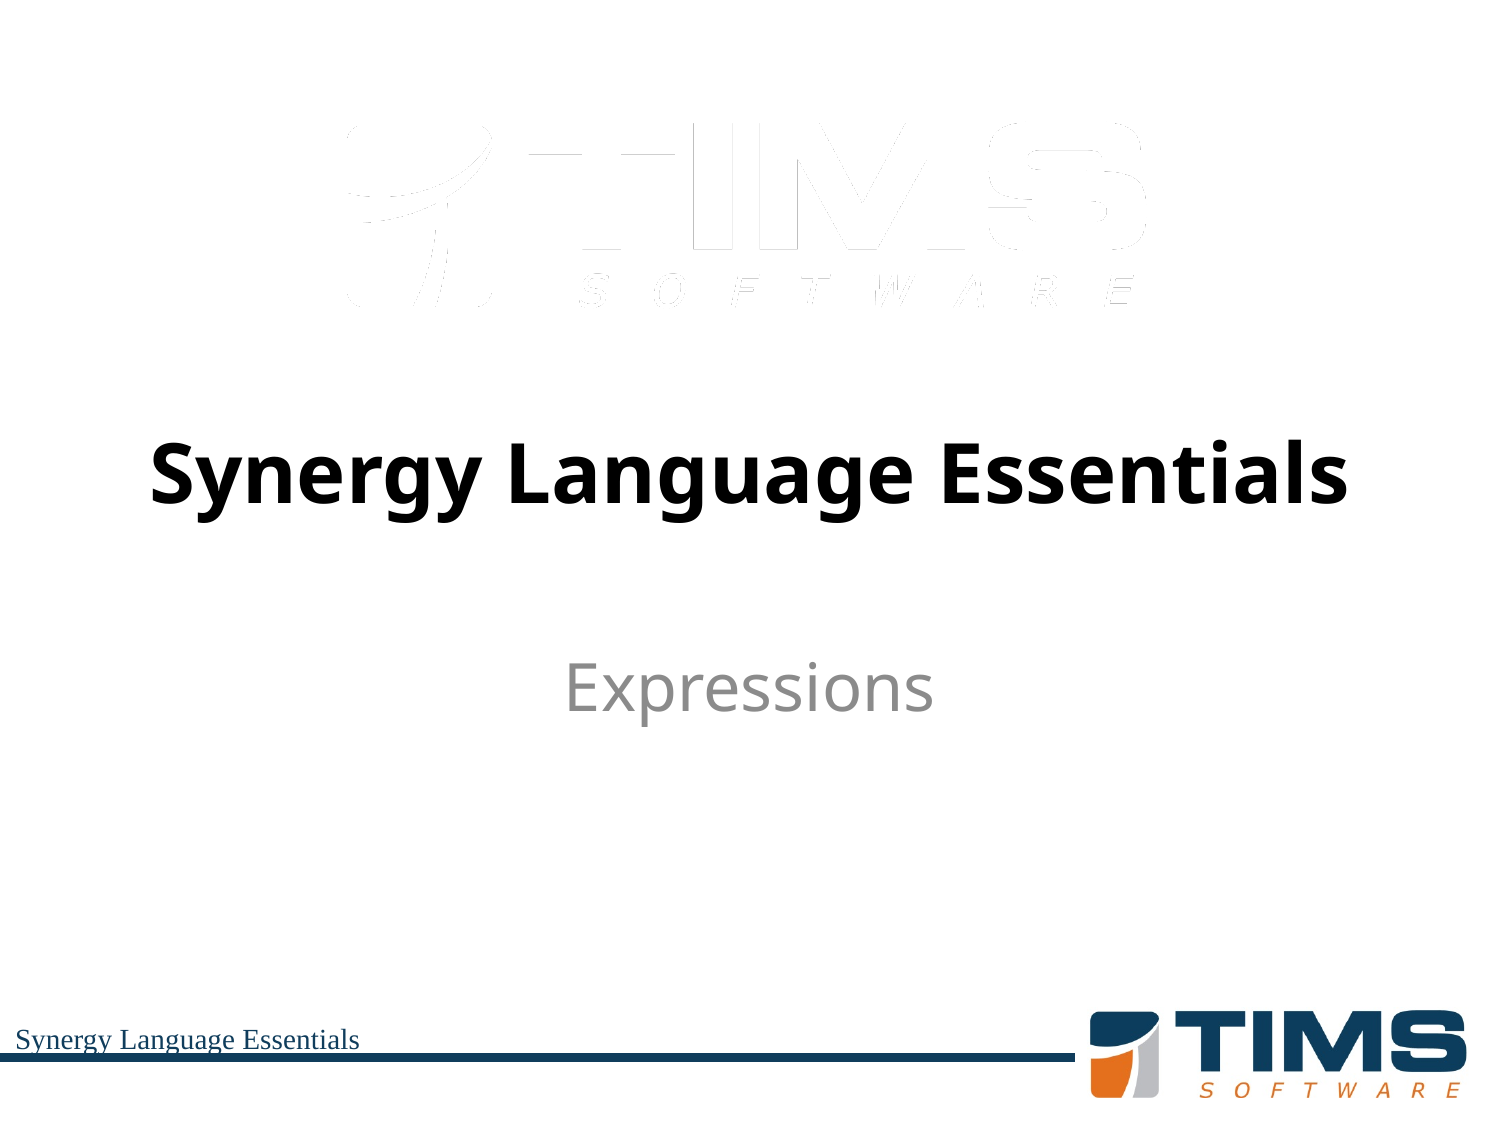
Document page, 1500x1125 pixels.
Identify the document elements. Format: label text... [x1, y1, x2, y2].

title Synergy Language Essentials [112, 349, 1388, 591]
picture [307, 87, 1193, 349]
footer Synergy Language Essentials [0, 1012, 650, 1088]
subtitle Expressions [225, 637, 1275, 925]
picture [1087, 1007, 1469, 1098]
